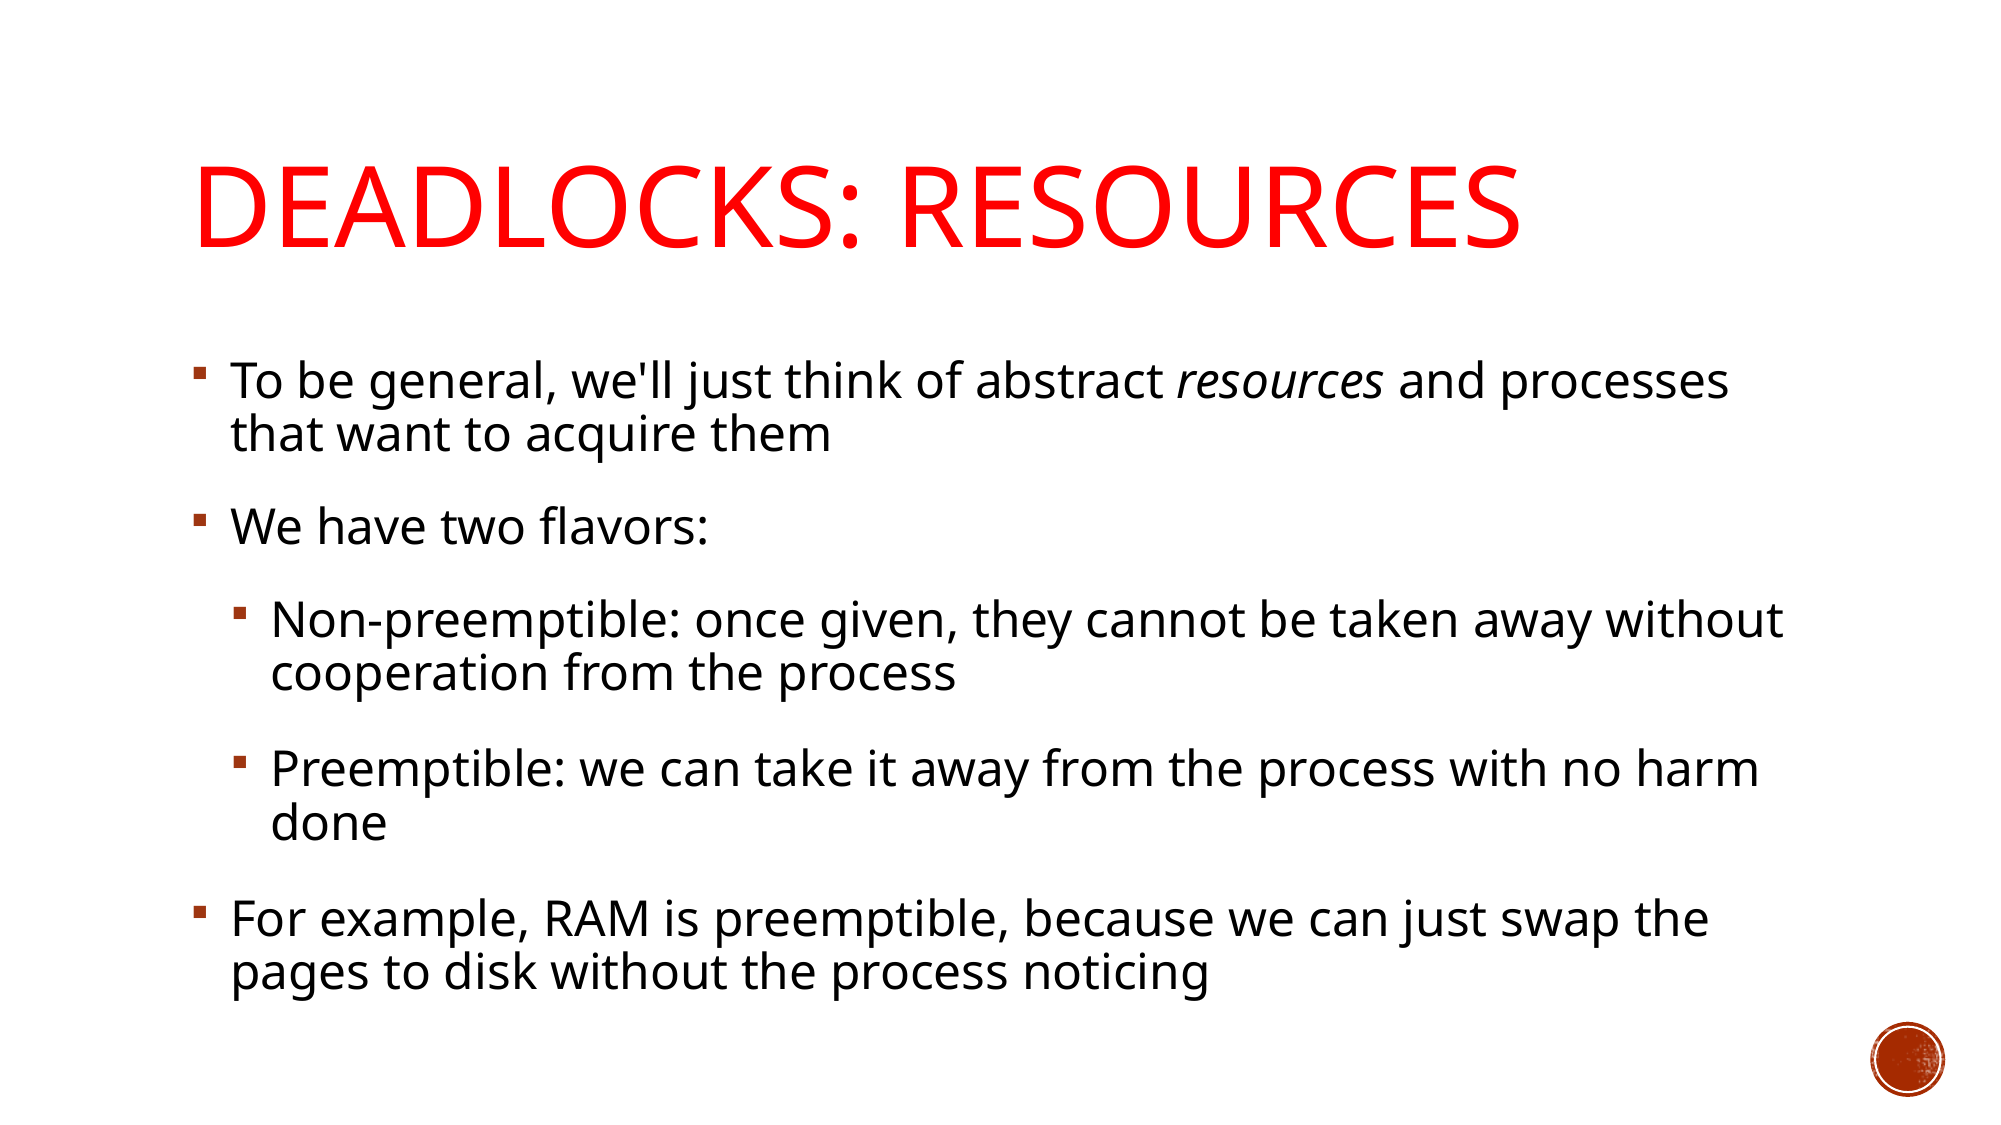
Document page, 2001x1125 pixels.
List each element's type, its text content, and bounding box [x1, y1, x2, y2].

title Deadlocks: Resources [175, 79, 1826, 344]
list To be general, we'll just think of abstract resources and processes that want to acquire them We have two flavors: Non-preemptible: once given, they cannot be taken away without cooperation from the process Preemptible: we can take it away from the process with no harm done For example, RAM is preemptible, because we can just swap the pages to disk without the process noticing [175, 348, 1826, 1013]
